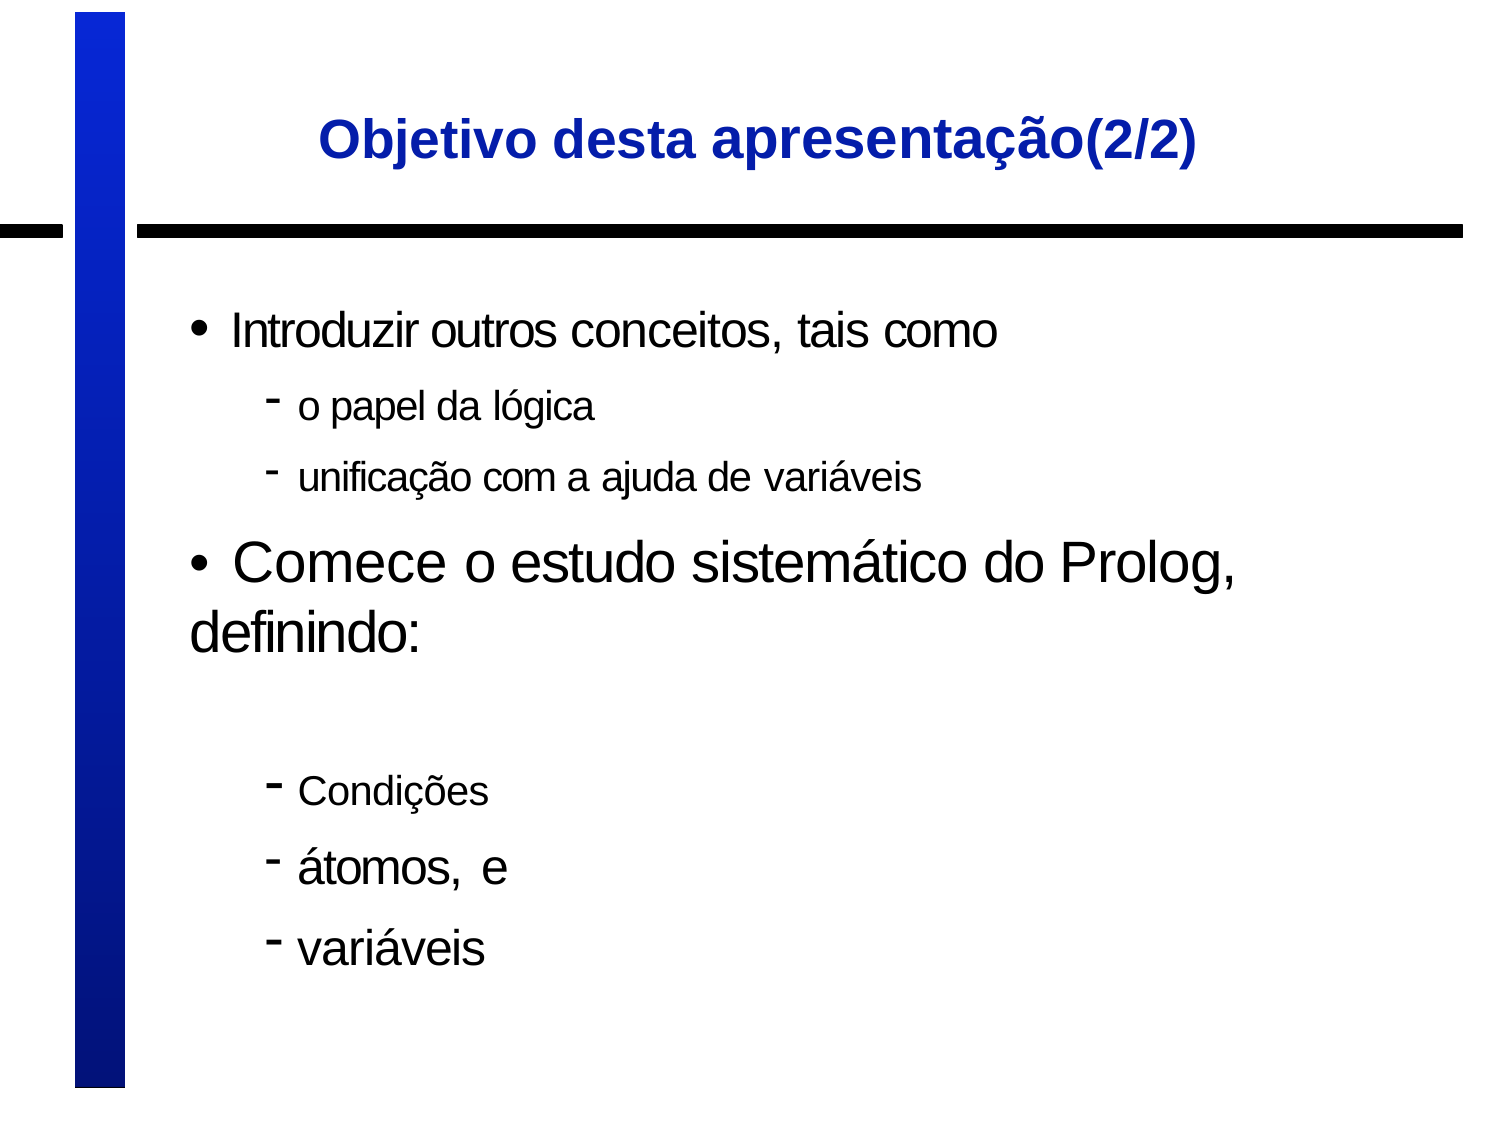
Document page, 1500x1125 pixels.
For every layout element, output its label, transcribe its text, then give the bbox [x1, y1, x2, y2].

picture [75, 12, 125, 1088]
text_box • Introduzir outros conceitos, tais como o papel da lógica unificação com a ajuda de variáveis • Comece o estudo sistemático do Prolog, definindo: Condições átomos, e variáveis [187, 271, 1375, 976]
title Objetivo desta apresentação(2/2) [316, 98, 1263, 171]
